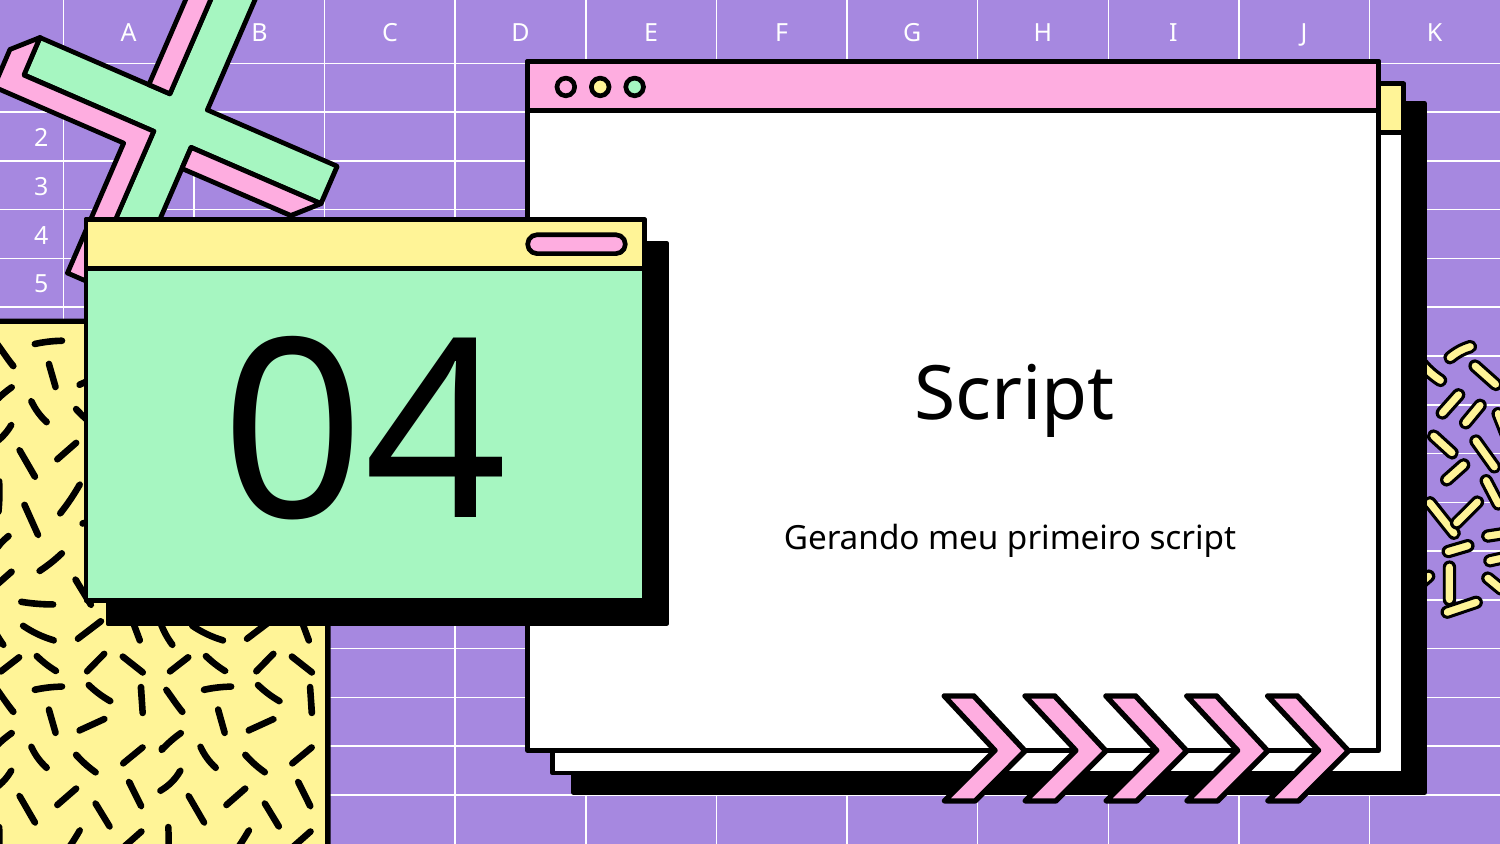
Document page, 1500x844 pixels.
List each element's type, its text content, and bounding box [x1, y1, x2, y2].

subtitle Gerando meu primeiro script [741, 495, 1288, 572]
title Script [647, 320, 1382, 459]
title 04 [85, 260, 643, 583]
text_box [1092, 544, 1201, 844]
